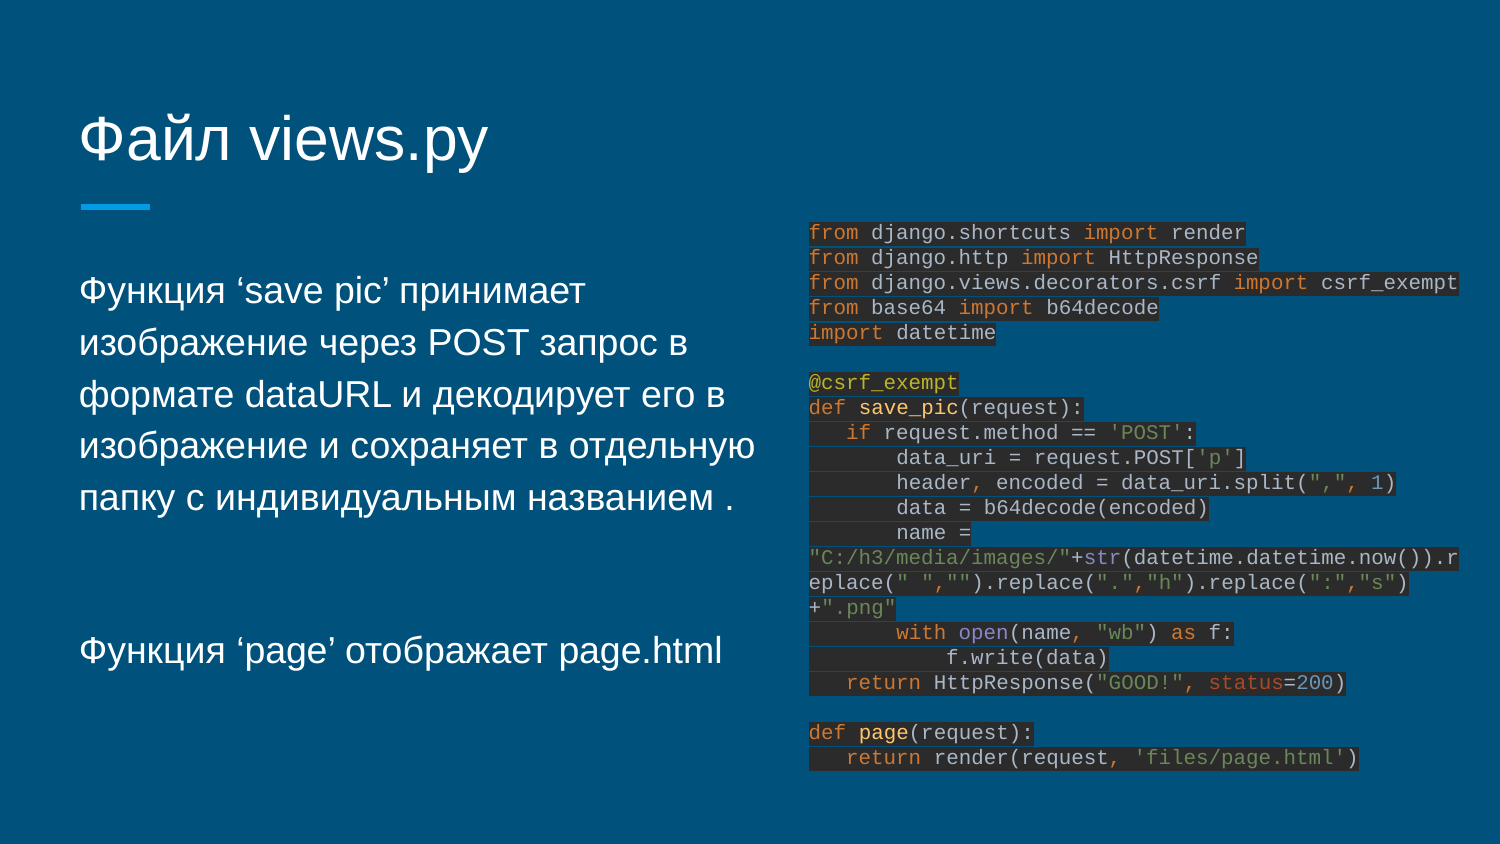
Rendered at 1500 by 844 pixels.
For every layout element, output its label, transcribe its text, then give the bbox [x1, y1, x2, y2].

list Функция ‘save pic’ принимает изображение через POST запрос в формате dataURL и декодирует его в изображение и сохраняет в отдельную папку с индивидуальным названием . Функция ‘page’ отображает page.html [63, 244, 785, 750]
text_box from django.shortcuts import render from django.http import HttpResponse from django.views.decorators.csrf import csrf_exempt from base64 import b64decode import datetime @csrf_exempt def save_pic(request): if request.method == 'POST': data_uri = request.POST['p'] header, encoded = data_uri.split(",", 1) data = b64decode(encoded) name = "C:/h3/media/images/"+str(datetime.datetime.now()).replace(" ","").replace(".","h").replace(":","s")+".png" with open(name, "wb") as f: f.write(data) return HttpResponse("GOOD!", status=200) def page(request): return render(request, 'files/page.html') [793, 203, 1483, 784]
title Файл views.py [63, 75, 1437, 188]
